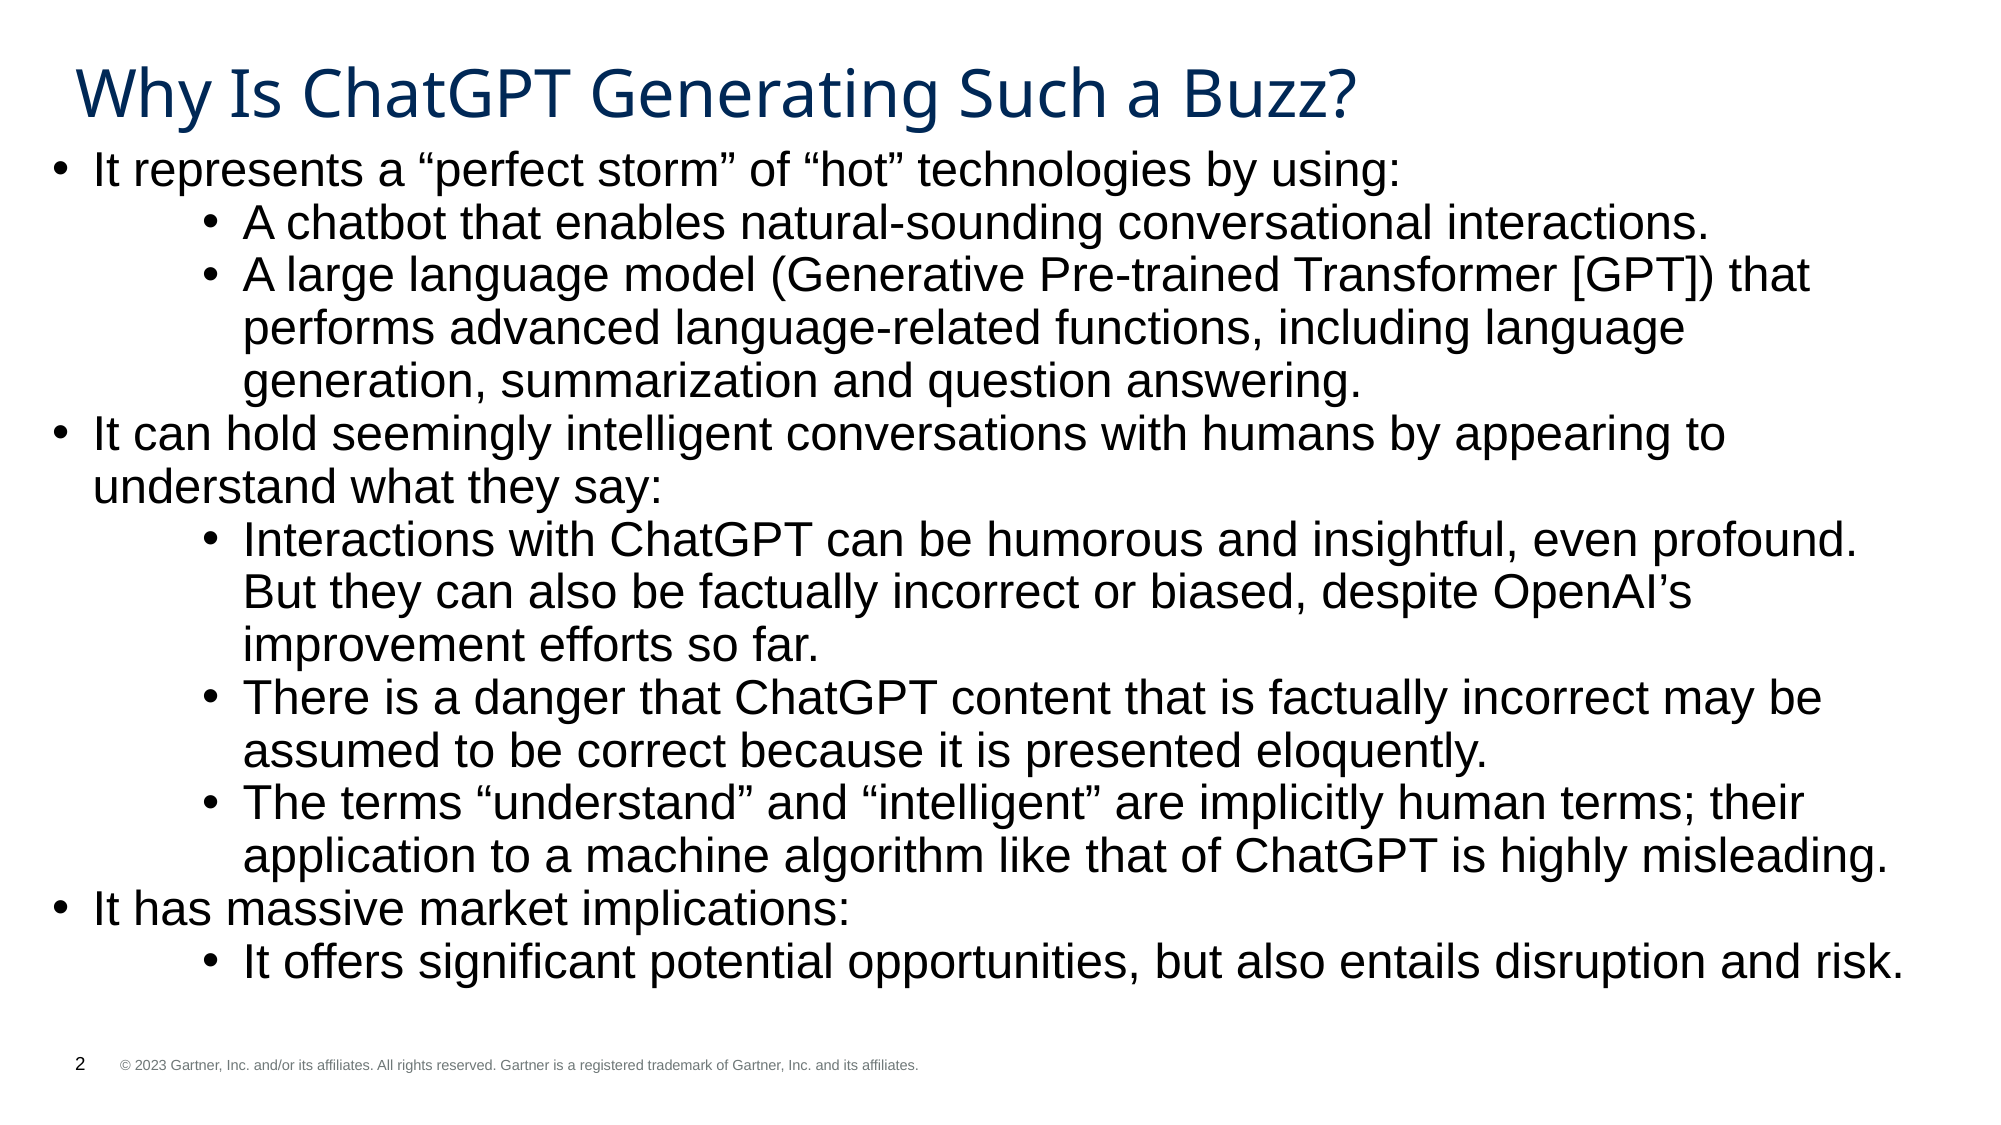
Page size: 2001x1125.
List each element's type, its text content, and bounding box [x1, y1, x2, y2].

title Why Is ChatGPT Generating Such a Buzz? [75, 60, 1925, 133]
list It represents a “perfect storm” of “hot” technologies by using: A chatbot that enables natural-sounding conversational interactions. A large language model (Generative Pre-trained Transformer [GPT]) that performs advanced language-related functions, including language generation, summarization and question answering. It can hold seemingly intelligent conversations with humans by appearing to understand what they say: Interactions with ChatGPT can be humorous and insightful, even profound. But they can also be factually incorrect or biased, despite OpenAI’s improvement efforts so far. There is a danger that ChatGPT content that is factually incorrect may be assumed to be correct because it is presented eloquently. The terms “understand” and “intelligent” are implicitly human terms; their application to a machine algorithm like that of ChatGPT is highly misleading. It has massive market implications: It offers significant potential opportunities, but also entails disruption and risk. [52, 144, 1925, 1125]
